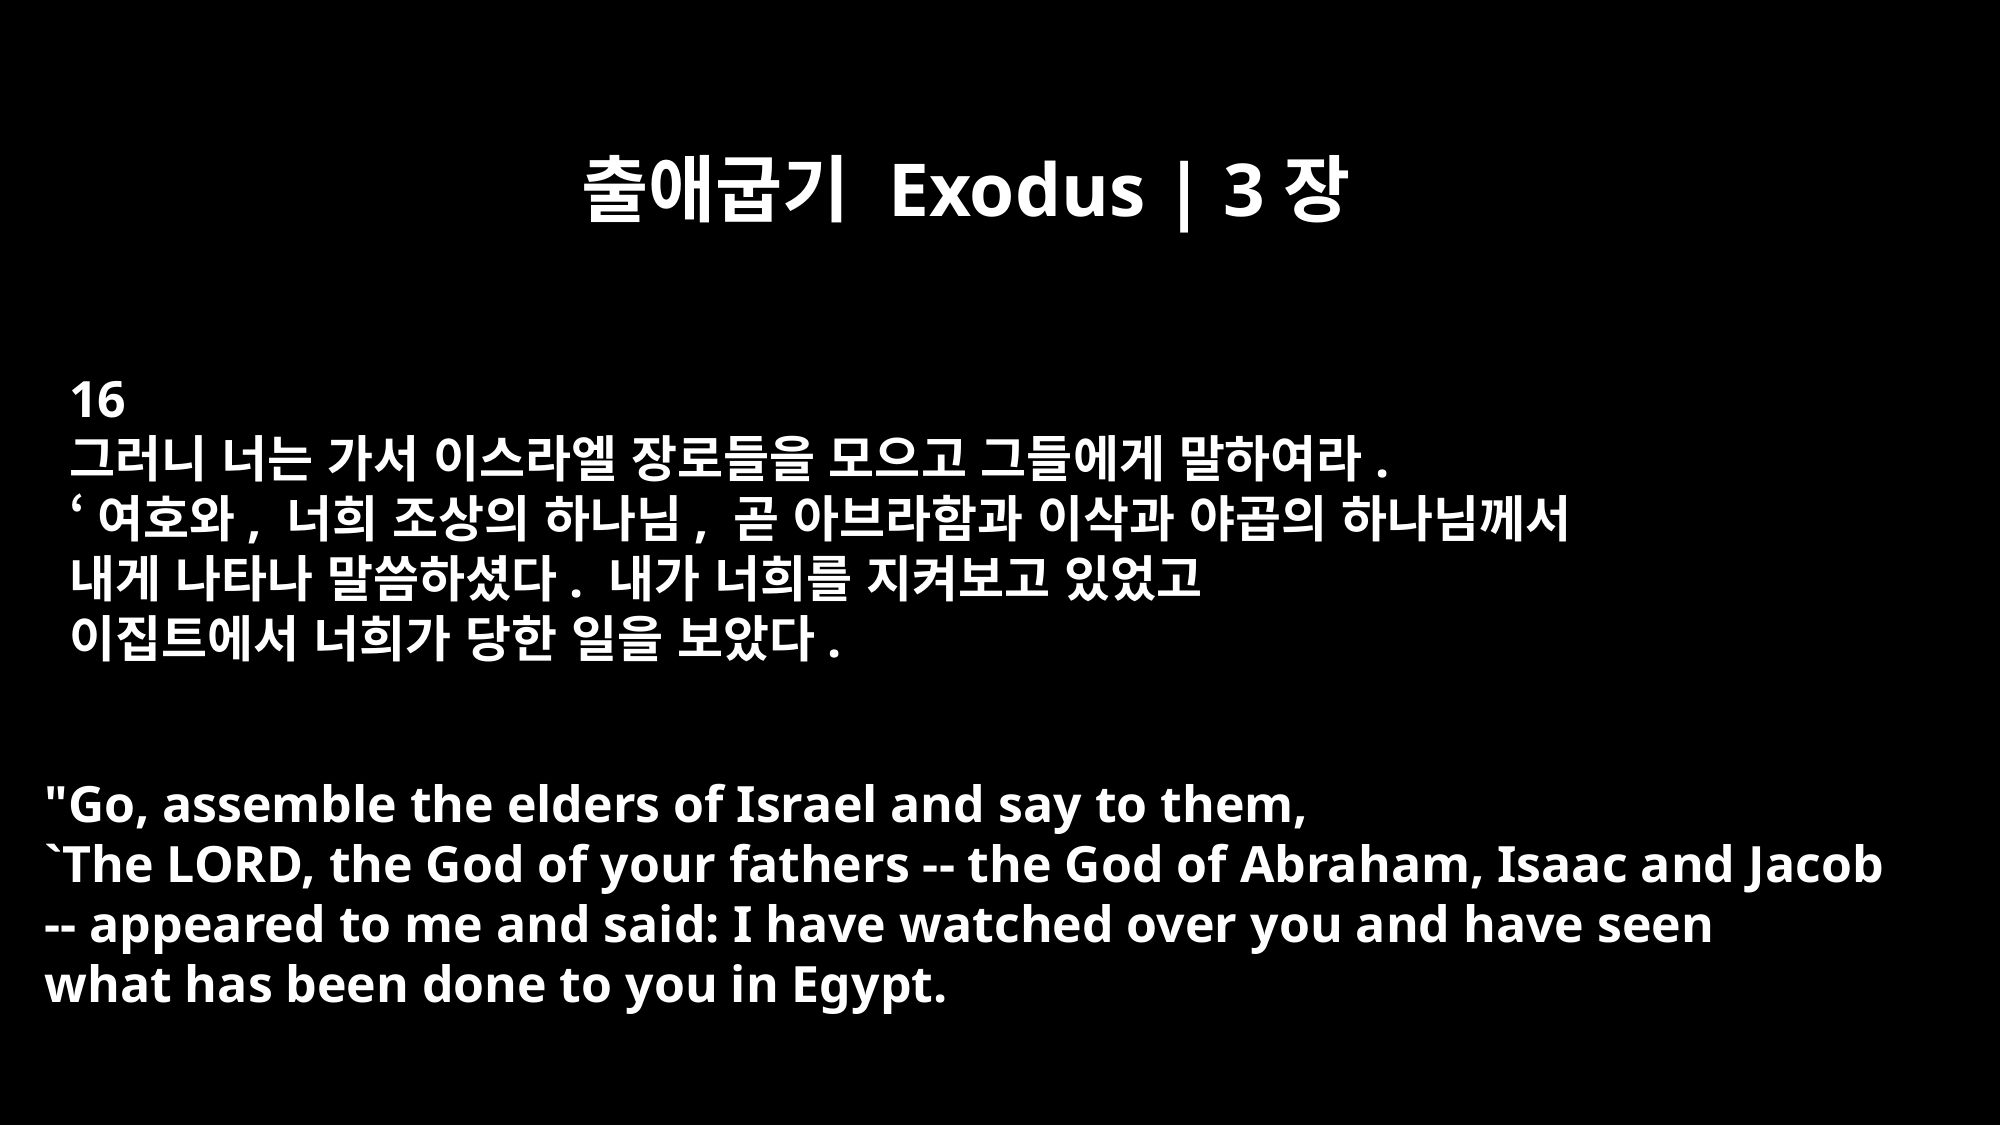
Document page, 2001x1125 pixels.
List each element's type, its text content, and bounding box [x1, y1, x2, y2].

text_box "Go, assemble the elders of Israel and say to them, `The LORD, the God of your fathers -- the God of Abraham, Isaac and Jacob -- appeared to me and said: I have watched over you and have seen what has been done to you in Egypt. [29, 764, 1913, 1020]
text_box 출애굽기 Exodus | 3장 [566, 136, 1366, 239]
text_box 16 그러니 너는 가서 이스라엘 장로들을 모으고 그들에게 말하여라. ‘여호와, 너희 조상의 하나님, 곧 아브라함과 이삭과 야곱의 하나님께서 내게 나타나 말씀하셨다. 내가 너희를 지켜보고 있었고 이집트에서 너희가 당한 일을 보았다. [54, 359, 1601, 675]
